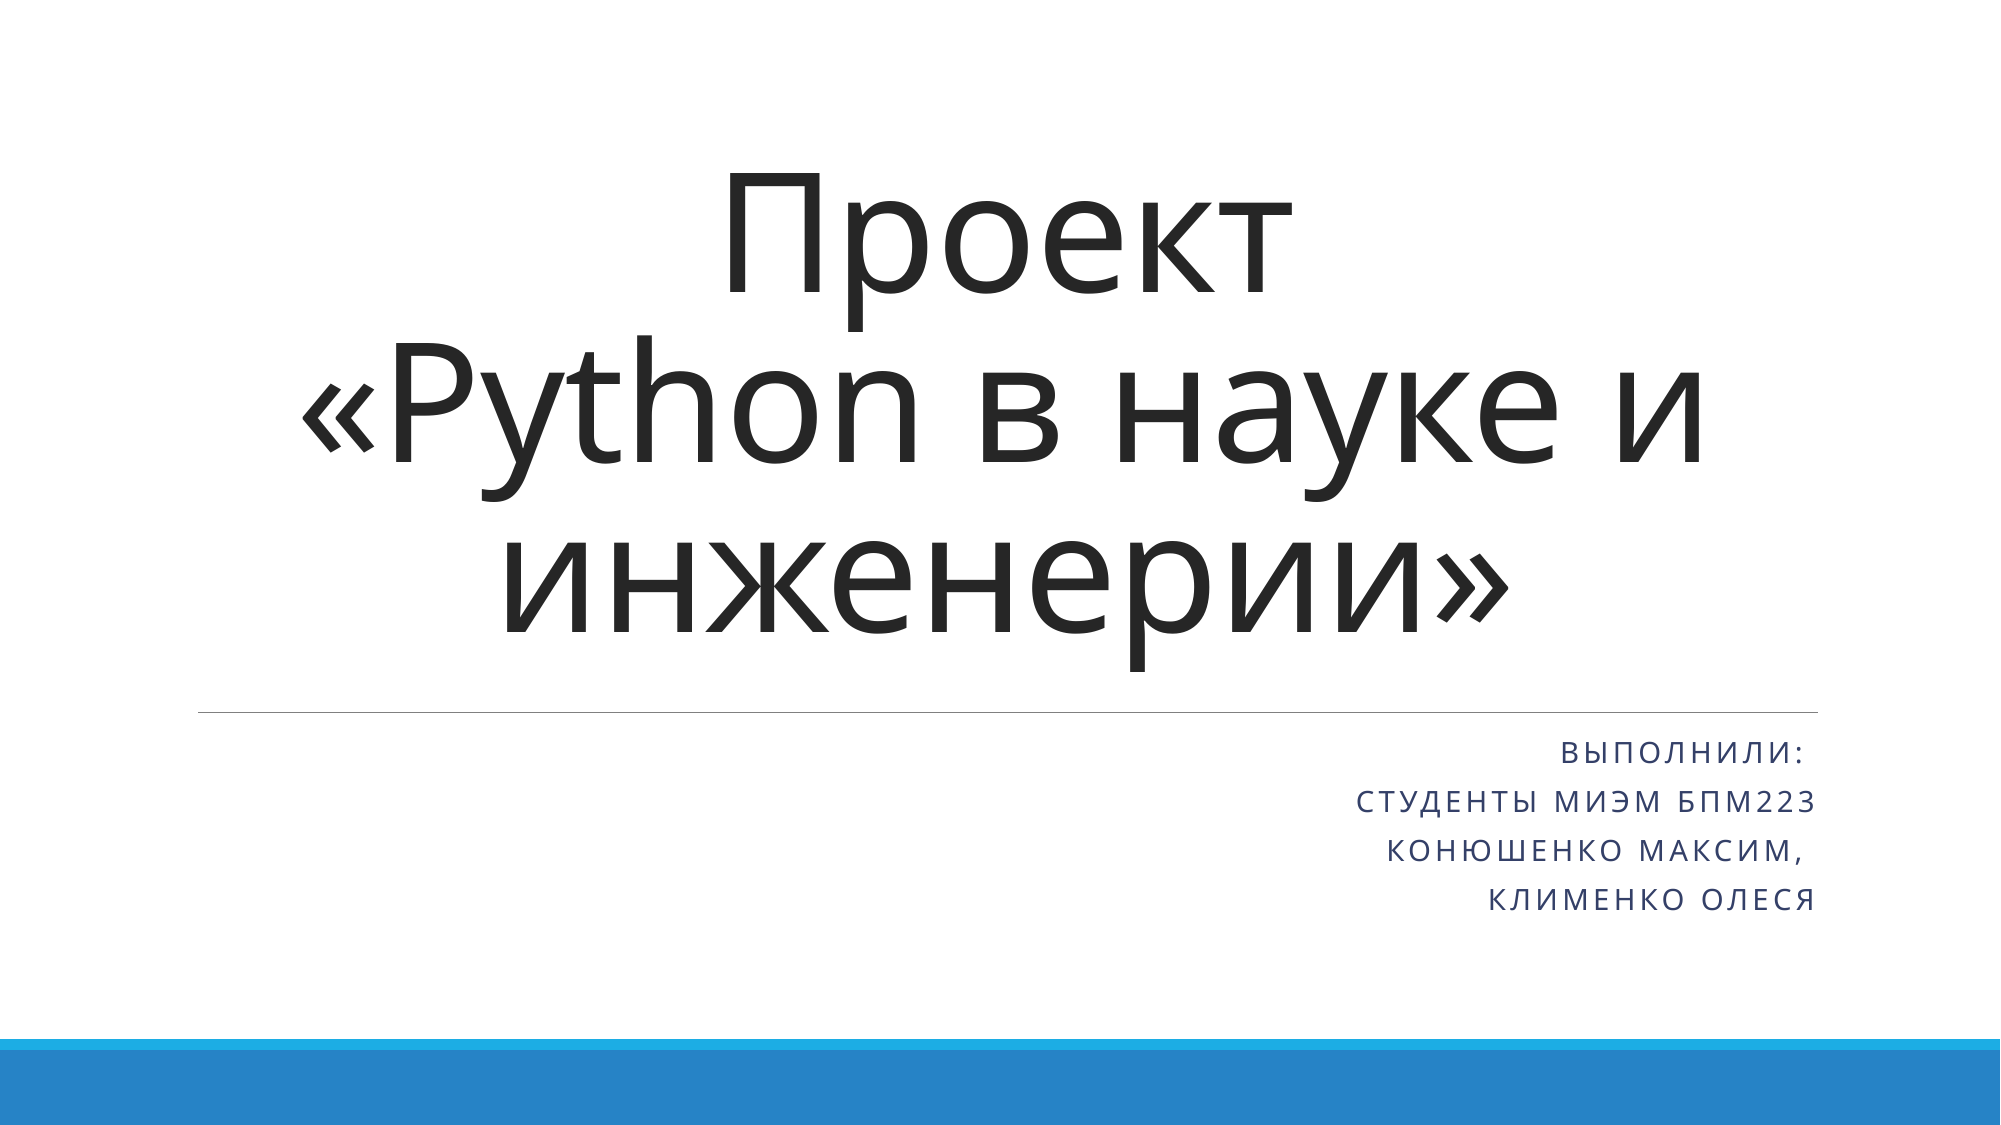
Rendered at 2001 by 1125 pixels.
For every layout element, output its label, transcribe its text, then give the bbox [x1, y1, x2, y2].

subtitle Выполнили: Студенты МИЭМ БПМ223 Конюшенко Максим, Клименко Олеся [180, 730, 1831, 925]
title Проект «Python в науке и инженерии» [180, 124, 1830, 675]
